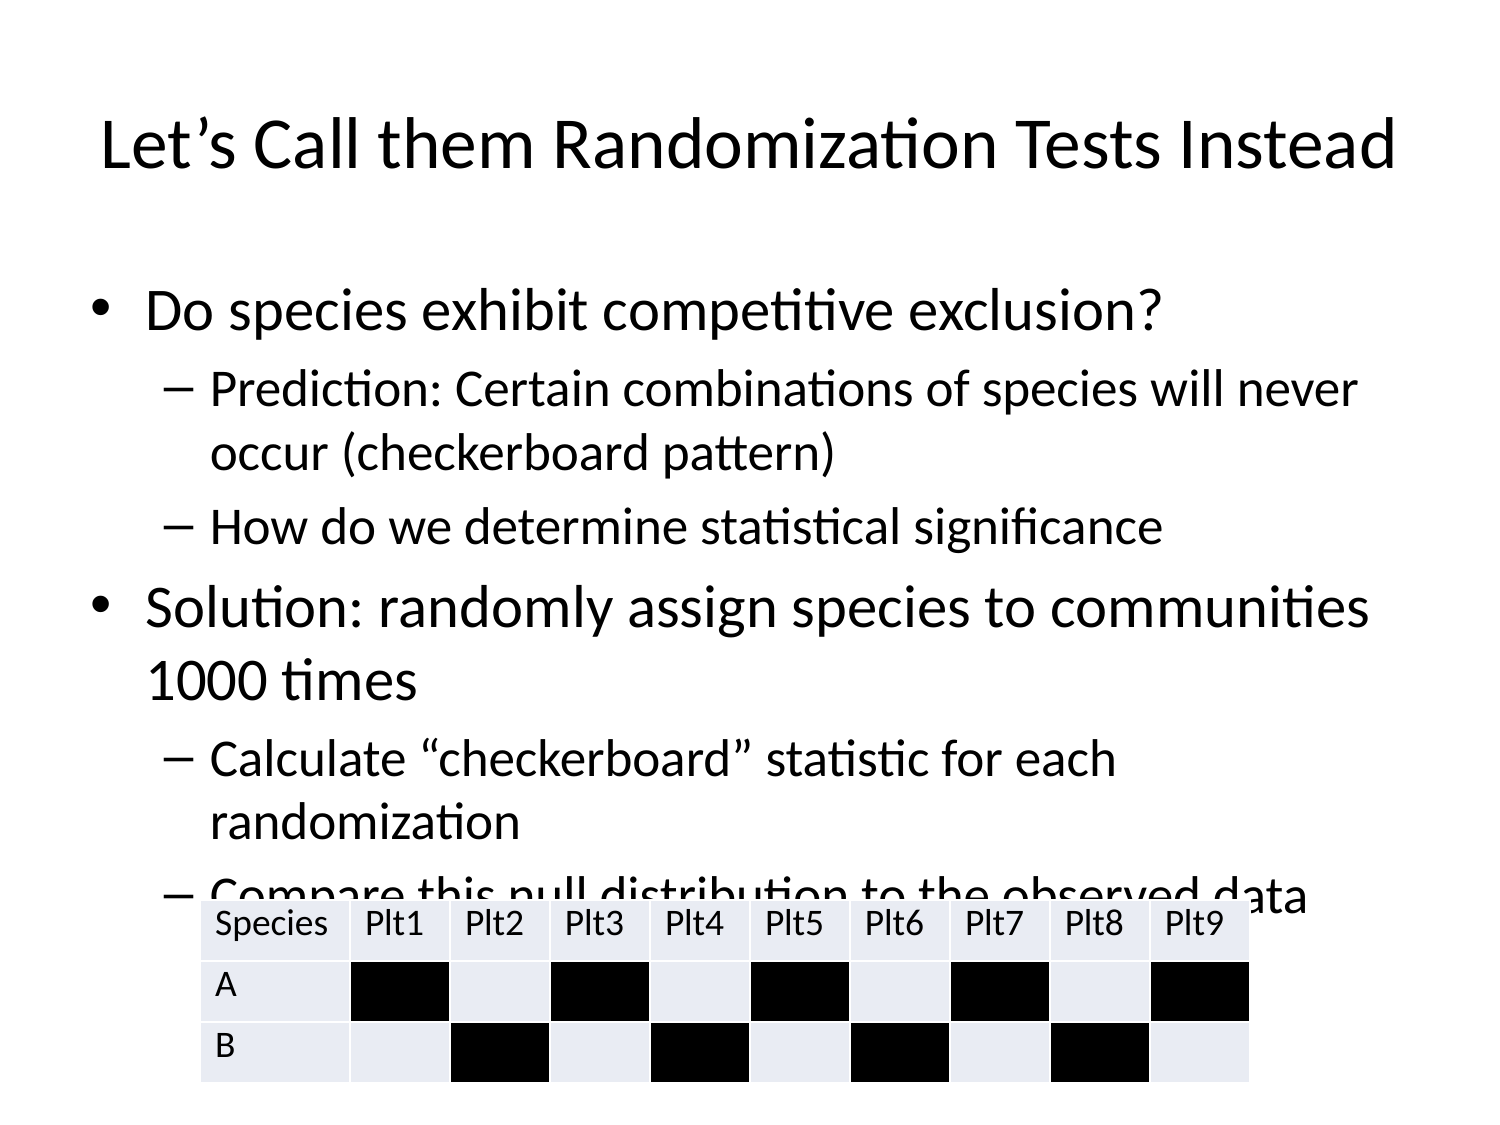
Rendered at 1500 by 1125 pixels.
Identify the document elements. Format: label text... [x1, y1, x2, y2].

table_cell [751, 1023, 849, 1082]
table_cell [951, 1023, 1049, 1082]
table_cell [651, 962, 749, 1021]
table_cell [951, 962, 1049, 1021]
table_header Plt2 [451, 901, 549, 960]
table_cell [451, 1023, 549, 1082]
table_header Species [201, 901, 349, 960]
table_cell [1151, 1023, 1249, 1082]
table_cell [451, 962, 549, 1021]
table_header Plt6 [851, 901, 949, 960]
table_header Plt3 [551, 901, 649, 960]
list Do species exhibit competitive exclusion? Prediction: Certain combinations of species will never occur (checkerboard pattern) How do we determine statistical significance Solution: randomly assign species to communities 1000 times Calculate “checkerboard” statistic for each randomization Compare this null distribution to the observed data [75, 262, 1425, 938]
table_cell B [201, 1023, 349, 1082]
table_cell [1151, 962, 1249, 1021]
table_header Plt7 [951, 901, 1049, 960]
table_header Plt4 [651, 901, 749, 960]
table_header Plt5 [751, 901, 849, 960]
table_cell A [201, 962, 349, 1021]
table_cell [351, 962, 449, 1021]
table_cell [551, 1023, 649, 1082]
table_cell [751, 962, 849, 1021]
table_cell [851, 1023, 949, 1082]
table_cell [551, 962, 649, 1021]
table_cell [651, 1023, 749, 1082]
table_header Plt9 [1151, 901, 1249, 960]
table_cell [851, 962, 949, 1021]
title Let’s Call them Randomization Tests Instead [75, 45, 1425, 233]
table_cell [1051, 962, 1149, 1021]
table_cell [351, 1023, 449, 1082]
table_header Plt1 [351, 901, 449, 960]
table_header Plt8 [1051, 901, 1149, 960]
table_cell [1051, 1023, 1149, 1082]
